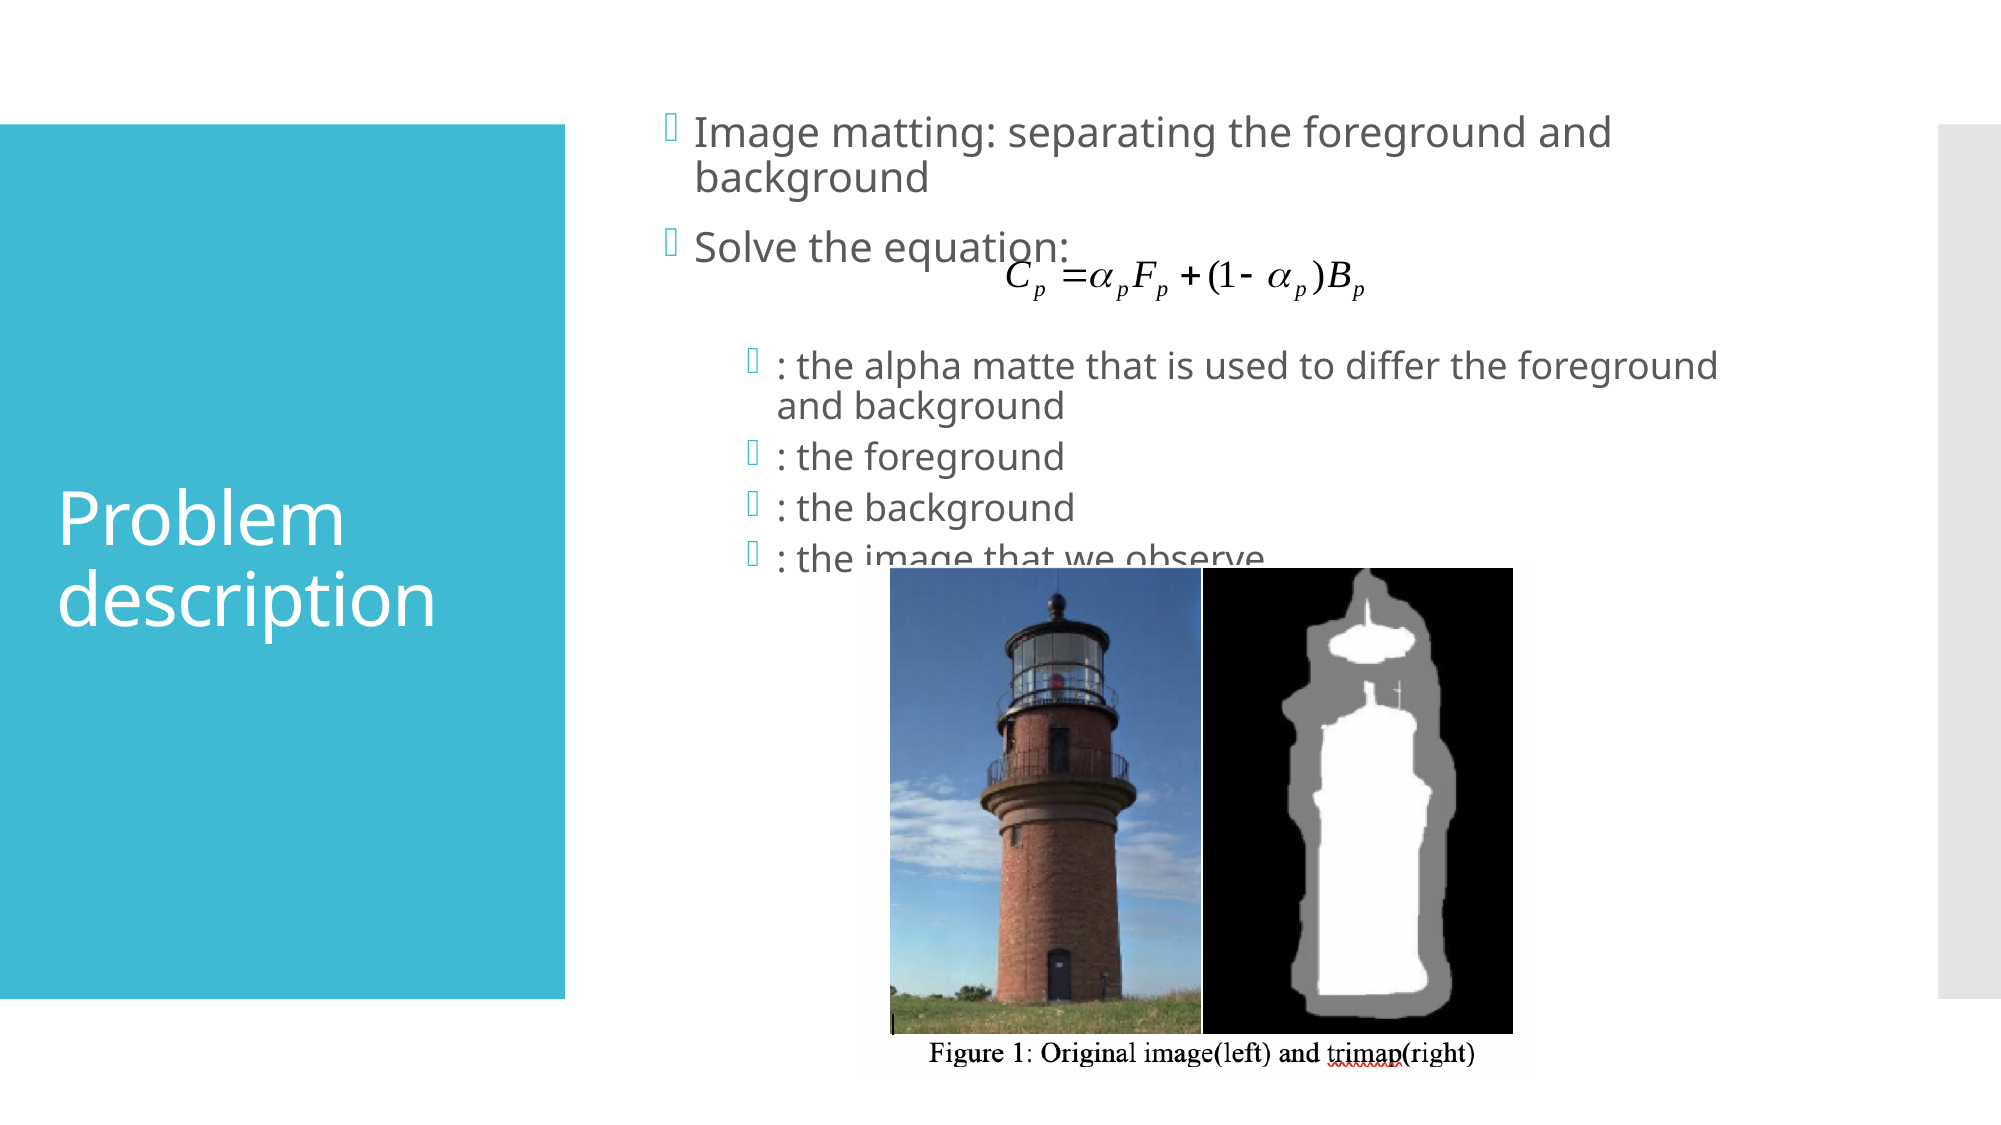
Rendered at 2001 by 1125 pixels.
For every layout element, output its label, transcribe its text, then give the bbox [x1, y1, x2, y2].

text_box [999, 248, 1372, 310]
picture [855, 565, 1536, 1075]
title Problem description [41, 184, 525, 940]
text_box [1536, 619, 2000, 627]
